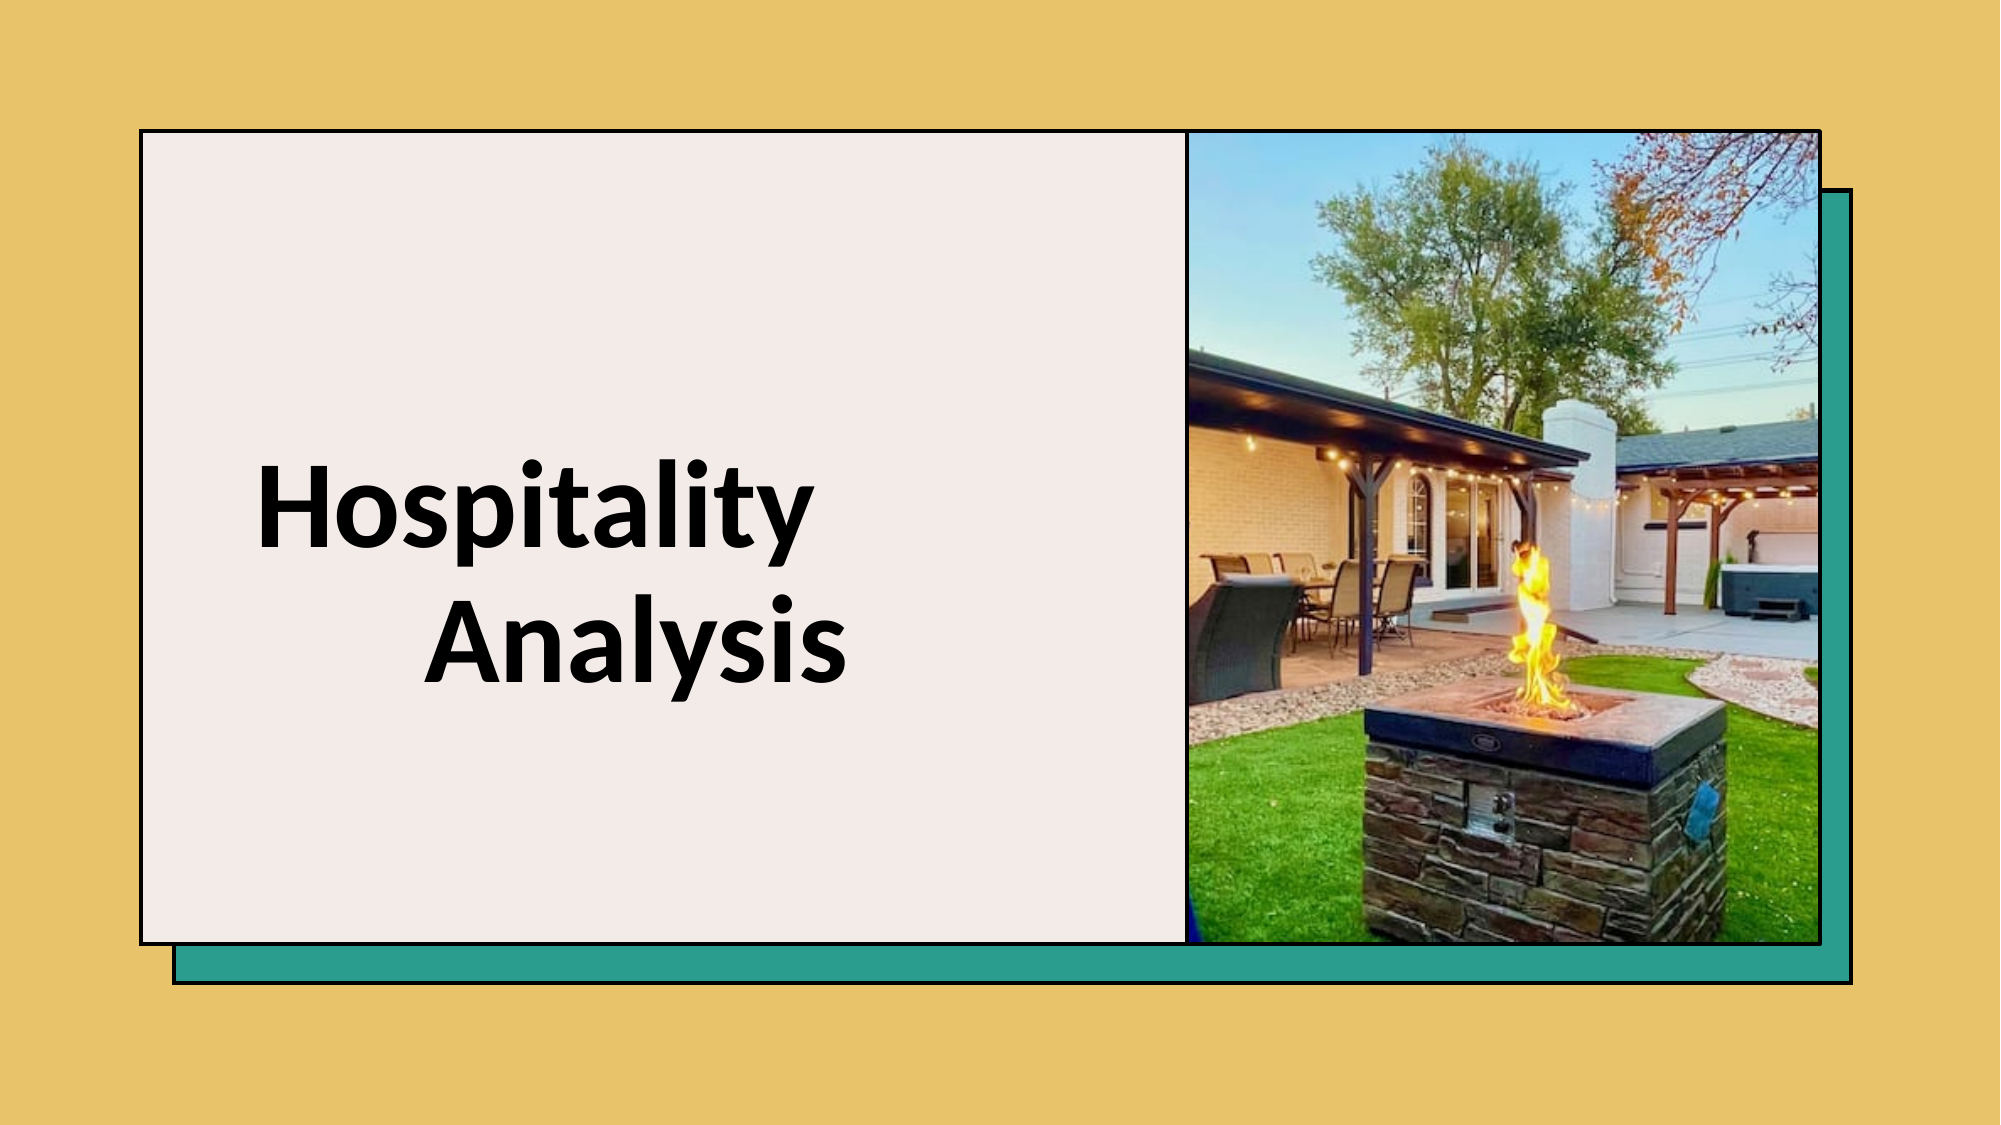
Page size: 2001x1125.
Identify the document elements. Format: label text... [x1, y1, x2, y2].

picture [1188, 133, 1818, 942]
title Hospitality Analysis [240, 367, 1074, 717]
